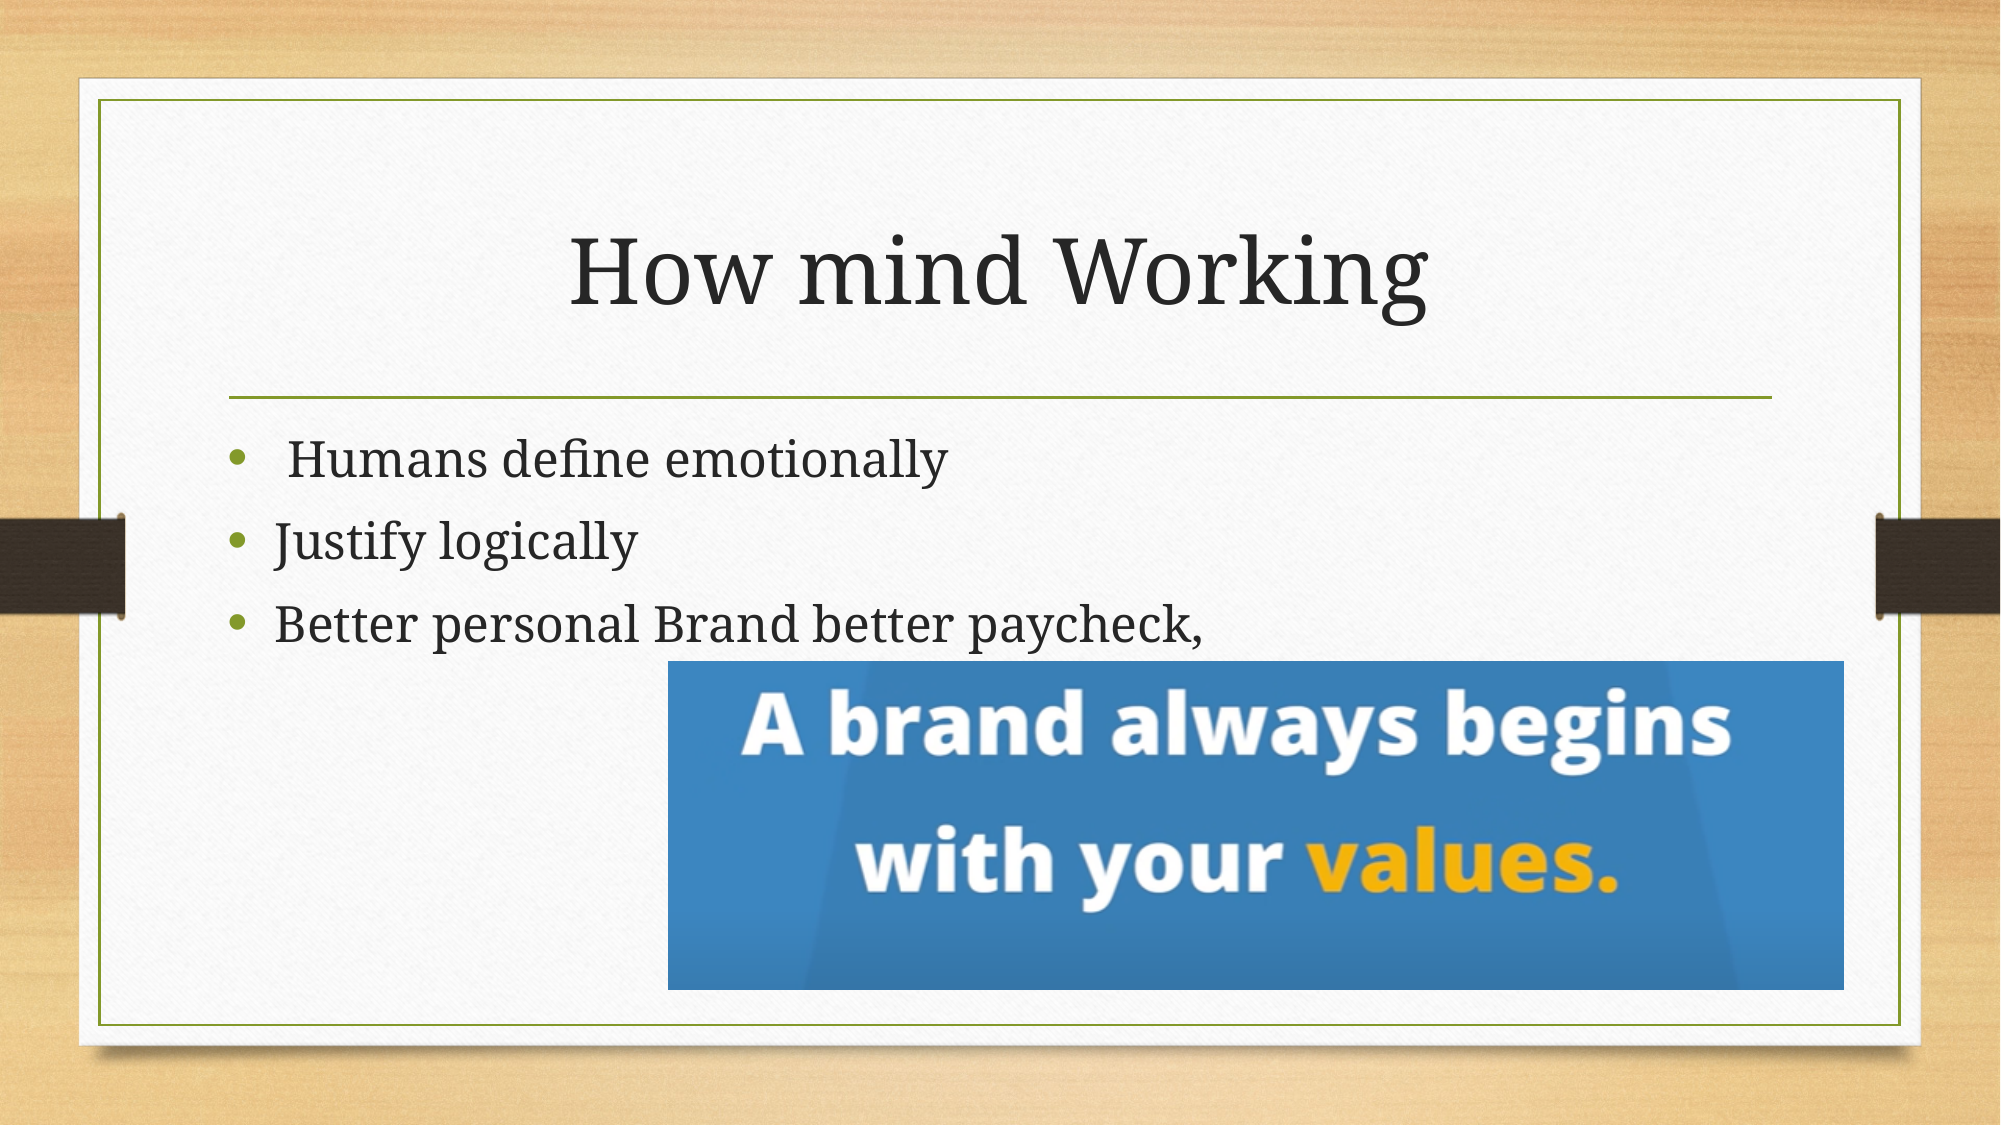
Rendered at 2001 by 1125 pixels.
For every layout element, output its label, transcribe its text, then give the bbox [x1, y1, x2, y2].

title How mind Working [212, 161, 1788, 375]
list Humans define emotionally Justify logically Better personal Brand better paycheck, [212, 419, 1788, 964]
picture [0, 0, 2001, 1125]
